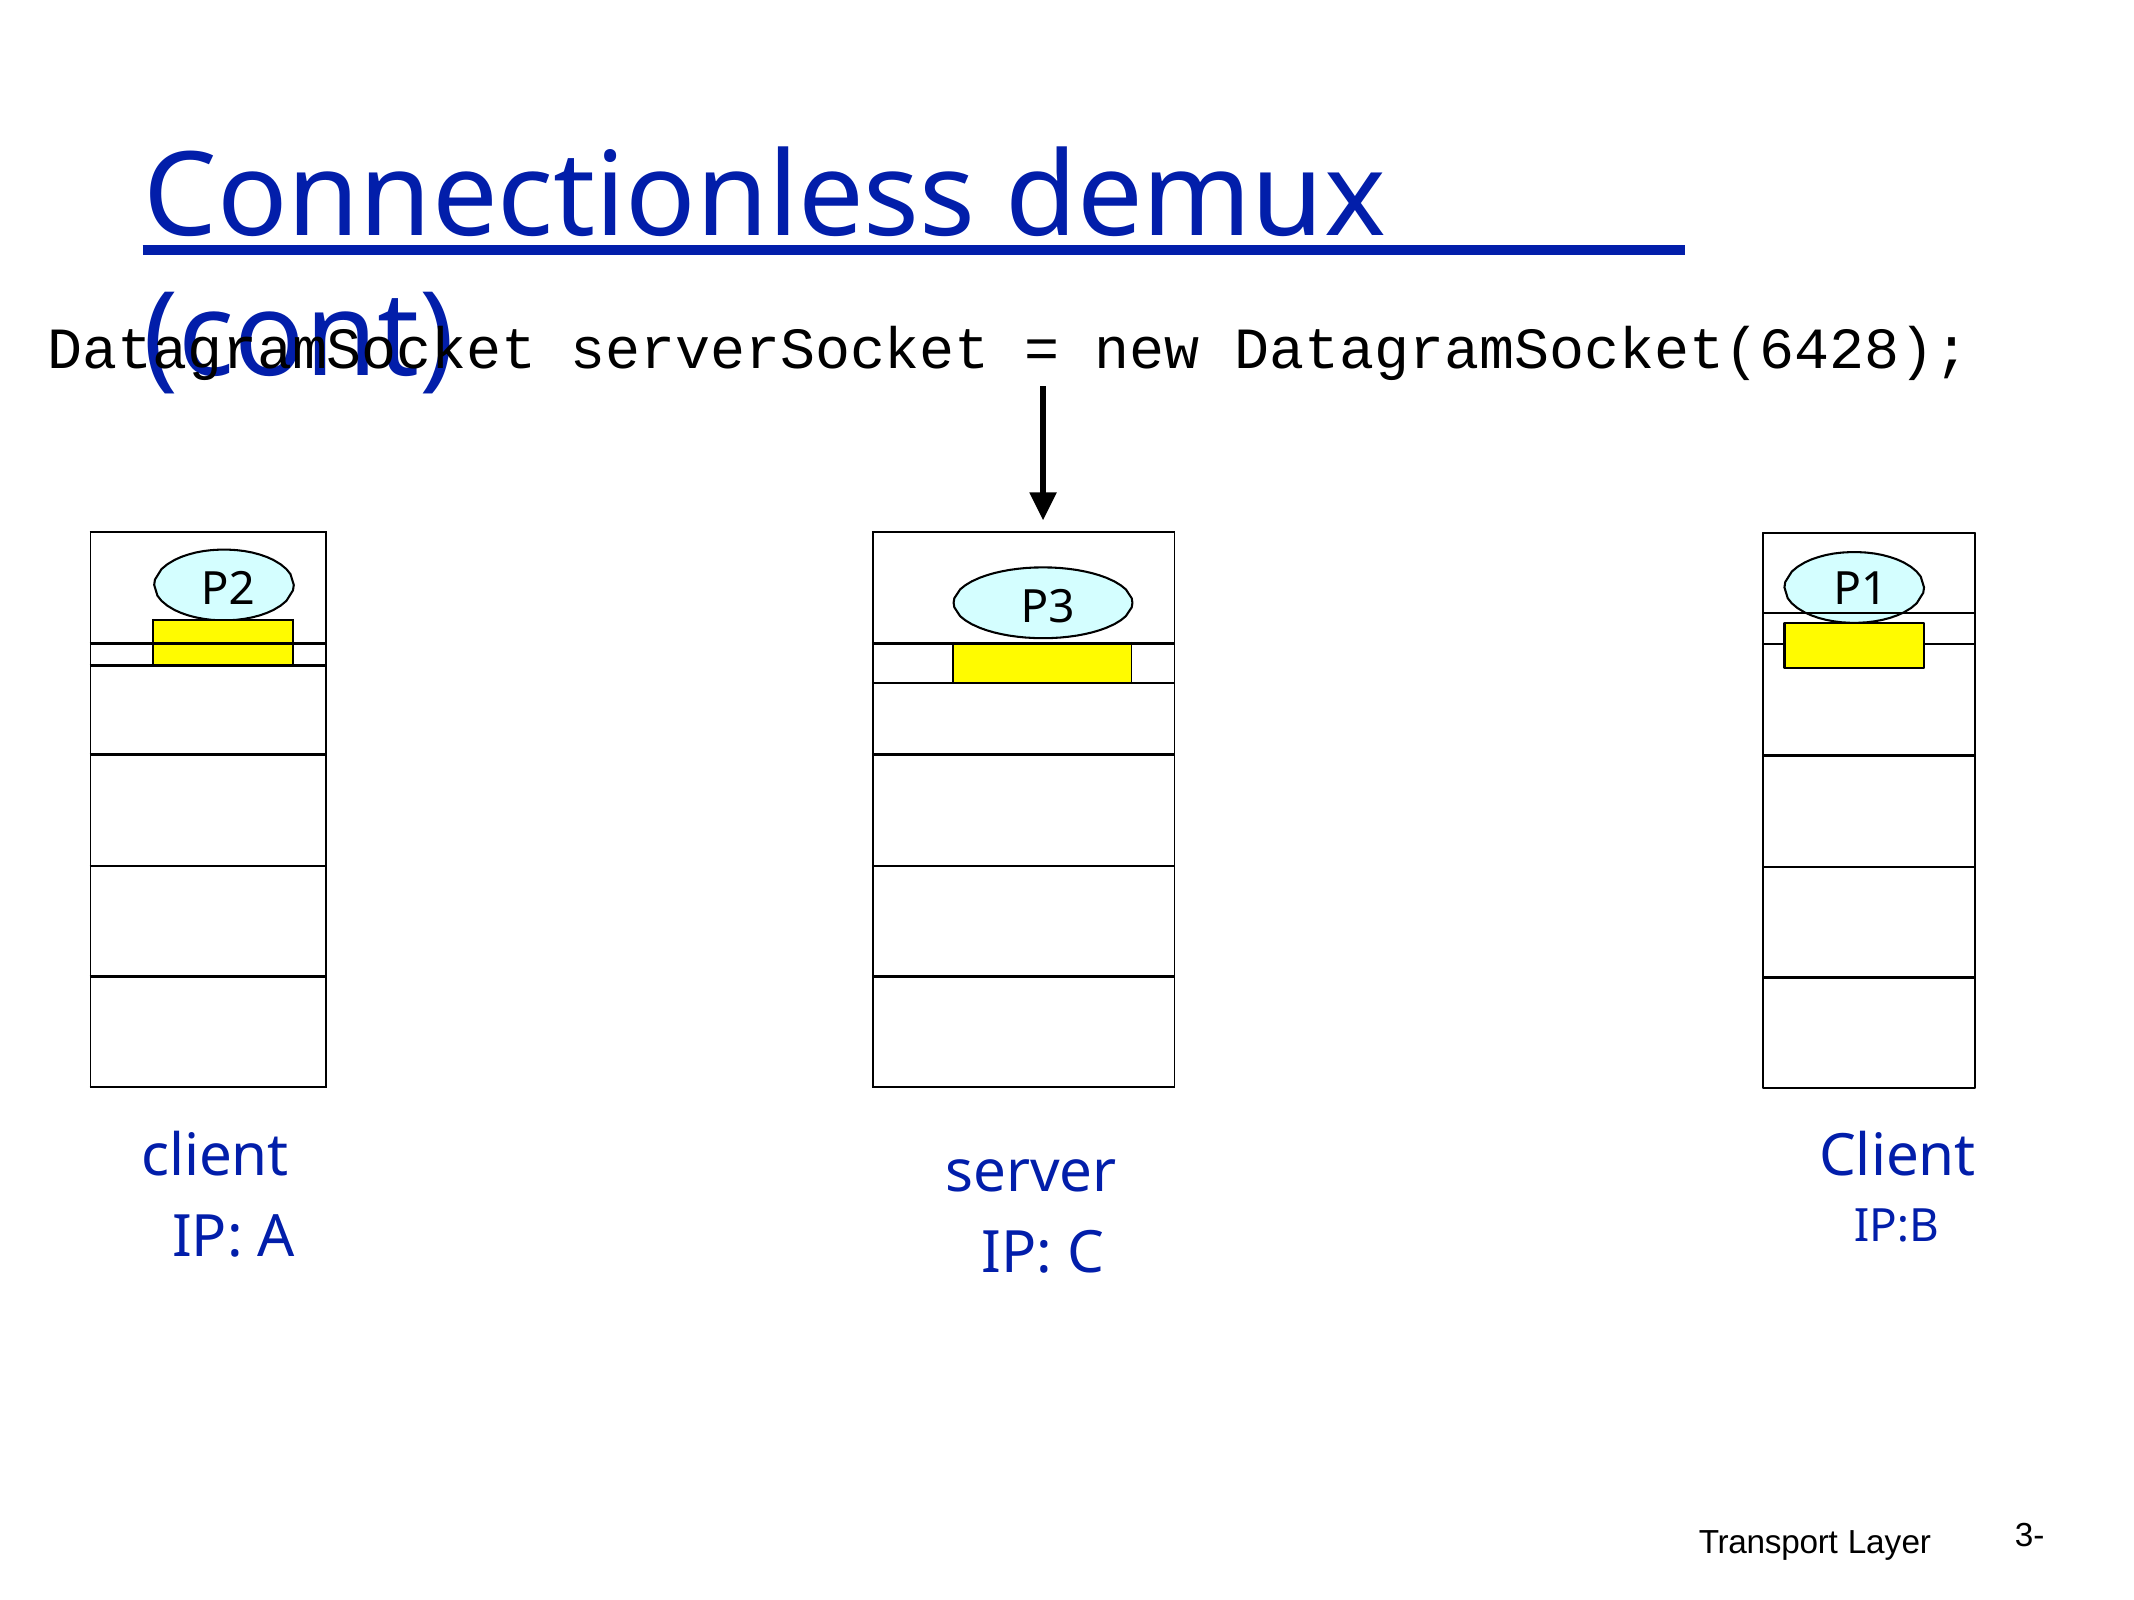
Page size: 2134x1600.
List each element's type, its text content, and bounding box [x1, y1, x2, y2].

table_header P3 [874, 533, 1174, 642]
text_box [1762, 756, 1975, 866]
text_box Client IP:B [1816, 1102, 1979, 1251]
table_cell [91, 645, 152, 664]
footer 3- [2012, 1514, 2047, 1600]
text_box server IP: C [943, 1119, 1125, 1285]
table_cell [294, 620, 325, 642]
text_box [1784, 622, 1925, 669]
table_cell [874, 978, 1174, 1086]
table_cell [154, 645, 292, 664]
table_cell [874, 867, 1174, 975]
table_cell [91, 620, 152, 642]
table_cell [154, 621, 292, 642]
table_header P2 [91, 533, 325, 620]
table_cell [1132, 645, 1174, 682]
title Connectionless demux (cont) [141, 381, 1689, 399]
table_cell [874, 684, 1174, 753]
text_box [1808, 614, 1901, 623]
text_box [1762, 644, 1975, 756]
table_cell [91, 667, 325, 753]
table_cell [954, 645, 1131, 682]
text_box client IP: A [139, 1103, 300, 1268]
text_box P1 [1762, 533, 1975, 614]
text_box [1762, 977, 1975, 1089]
title Connectionless demux (cont) [141, 116, 1689, 308]
table_cell [91, 756, 325, 865]
text_box DatagramSocket serverSocket = new DatagramSocket(6428); [45, 308, 1976, 381]
table_cell [91, 978, 325, 1086]
text_box [1762, 866, 1975, 977]
text_box [1029, 492, 1057, 520]
text_box [1762, 614, 1832, 644]
table_cell [294, 645, 325, 664]
table_cell [91, 867, 325, 975]
table_cell [874, 645, 952, 682]
table_cell [874, 756, 1174, 865]
slide_number Transport Layer [1696, 1520, 1938, 1600]
text_box [1877, 614, 1975, 644]
